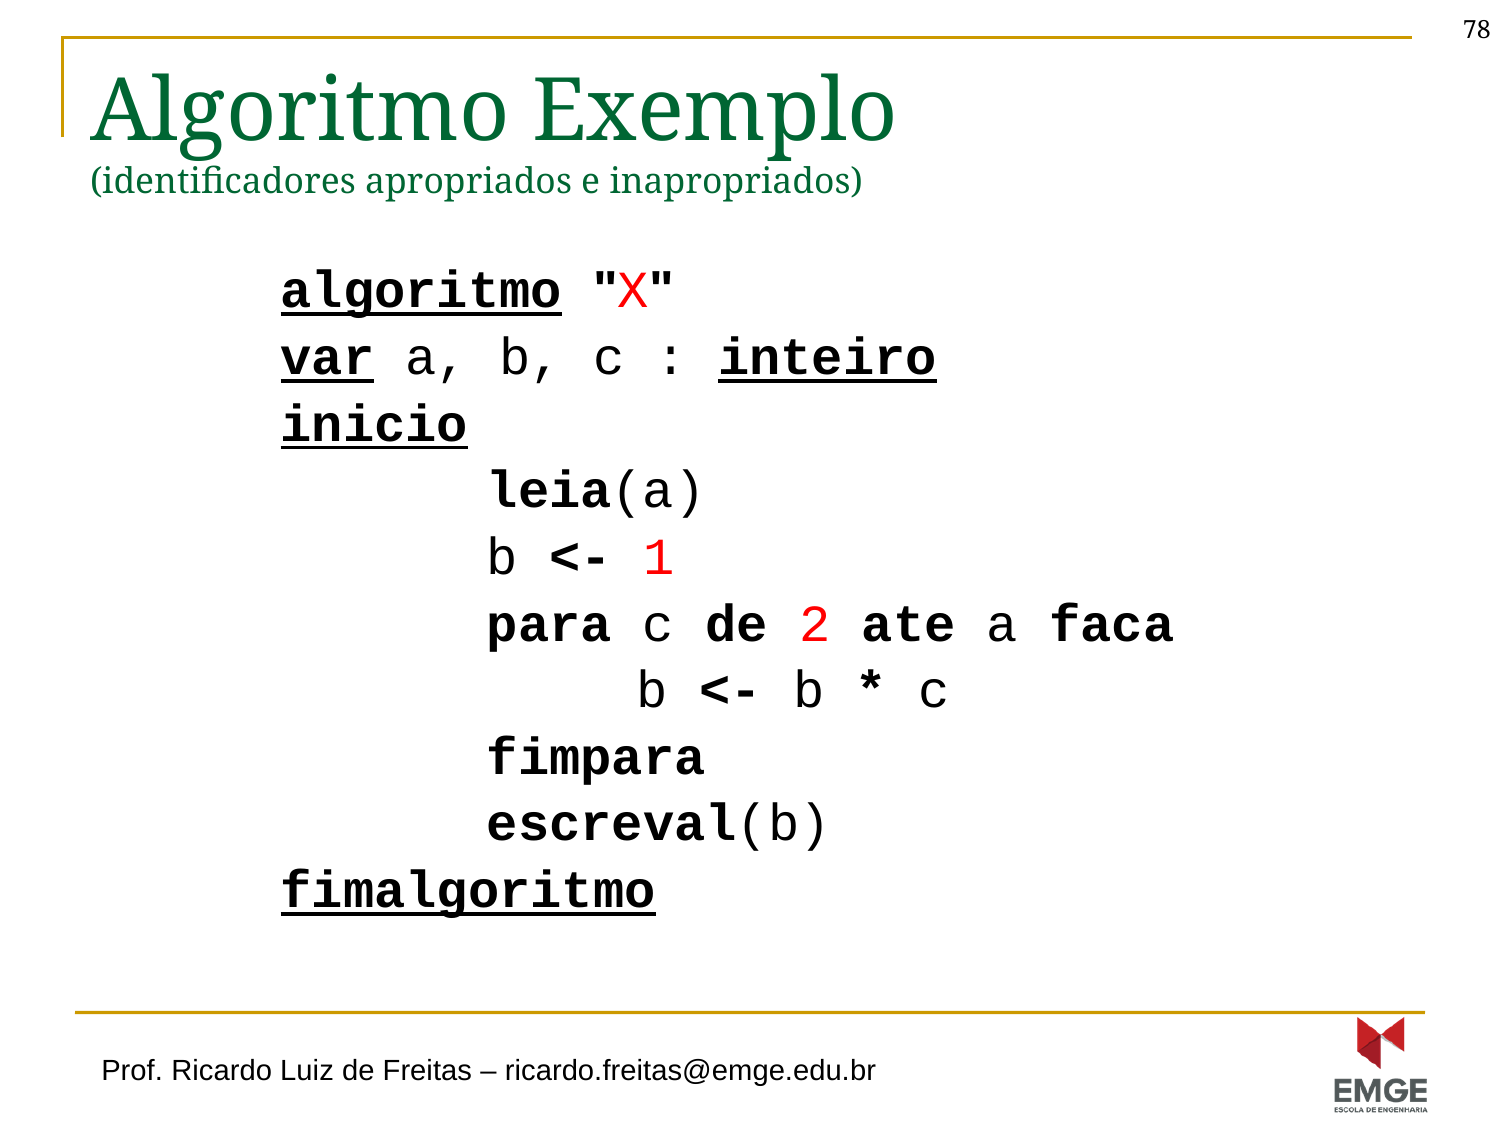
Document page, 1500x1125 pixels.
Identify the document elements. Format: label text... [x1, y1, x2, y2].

title Algoritmo Exemplo (identificadores apropriados e inapropriados) [75, 45, 1425, 233]
list algoritmo "X" var a, b, c : inteiro inicio leia(a) b <- 1 para c de 2 ate a faca b <- b * c fimpara escreval(b) fimalgoritmo [265, 255, 1294, 988]
picture [1328, 1012, 1433, 1116]
slide_number 78 [1392, 0, 1500, 55]
